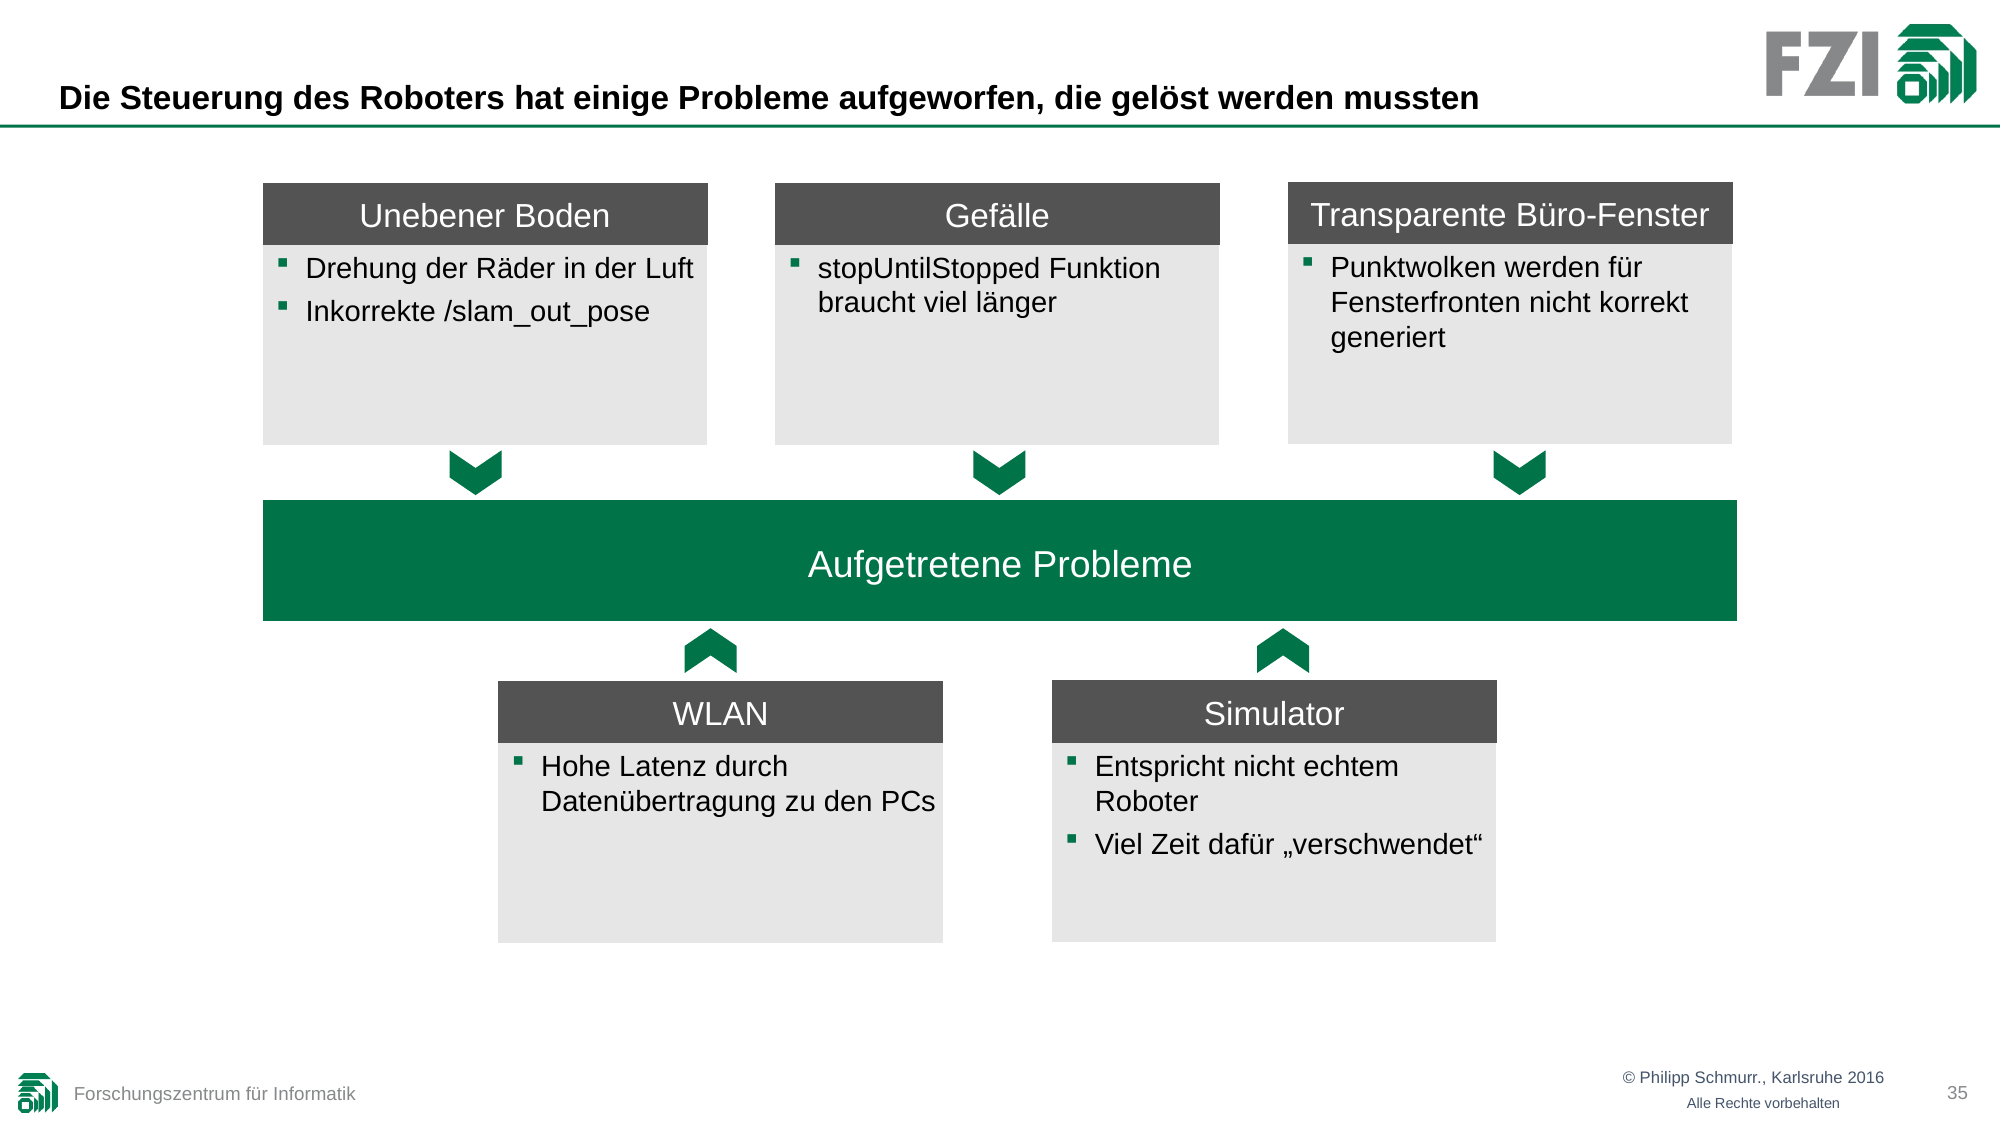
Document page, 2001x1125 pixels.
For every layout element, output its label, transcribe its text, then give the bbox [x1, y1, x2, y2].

picture [16, 1071, 59, 1114]
text_box [974, 453, 1024, 494]
text_box Punktwolken werden für Fensterfronten nicht korrekt generiert [1289, 243, 1731, 443]
text_box [1258, 630, 1308, 671]
text_box Transparente Büro-Fenster [1289, 183, 1731, 243]
text_box [451, 453, 500, 494]
text_box Hohe Latenz durch Datenübertragung zu den PCs [499, 742, 942, 942]
text_box stopUntilStopped Funktion braucht viel länger [776, 244, 1218, 444]
text_box Gefälle [776, 184, 1219, 244]
text_box Drehung der Räder in der Luft Inkorrekte /slam_out_pose [264, 244, 706, 444]
picture [1763, 28, 1882, 98]
text_box Simulator [1053, 682, 1496, 742]
text_box WLAN [499, 682, 942, 742]
text_box [1495, 453, 1544, 494]
text_box [686, 630, 736, 671]
title Die Steuerung des Roboters hat einige Probleme aufgeworfen, die gelöst werden mussten [0, 0, 1646, 125]
picture [1894, 21, 1979, 106]
text_box Unebener Boden [264, 184, 706, 244]
text_box Aufgetretene Probleme [265, 501, 1736, 620]
slide_number 34 [1932, 1059, 2000, 1125]
text_box Entspricht nicht echtem Roboter Viel Zeit dafür „verschwendet“ [1053, 742, 1495, 941]
